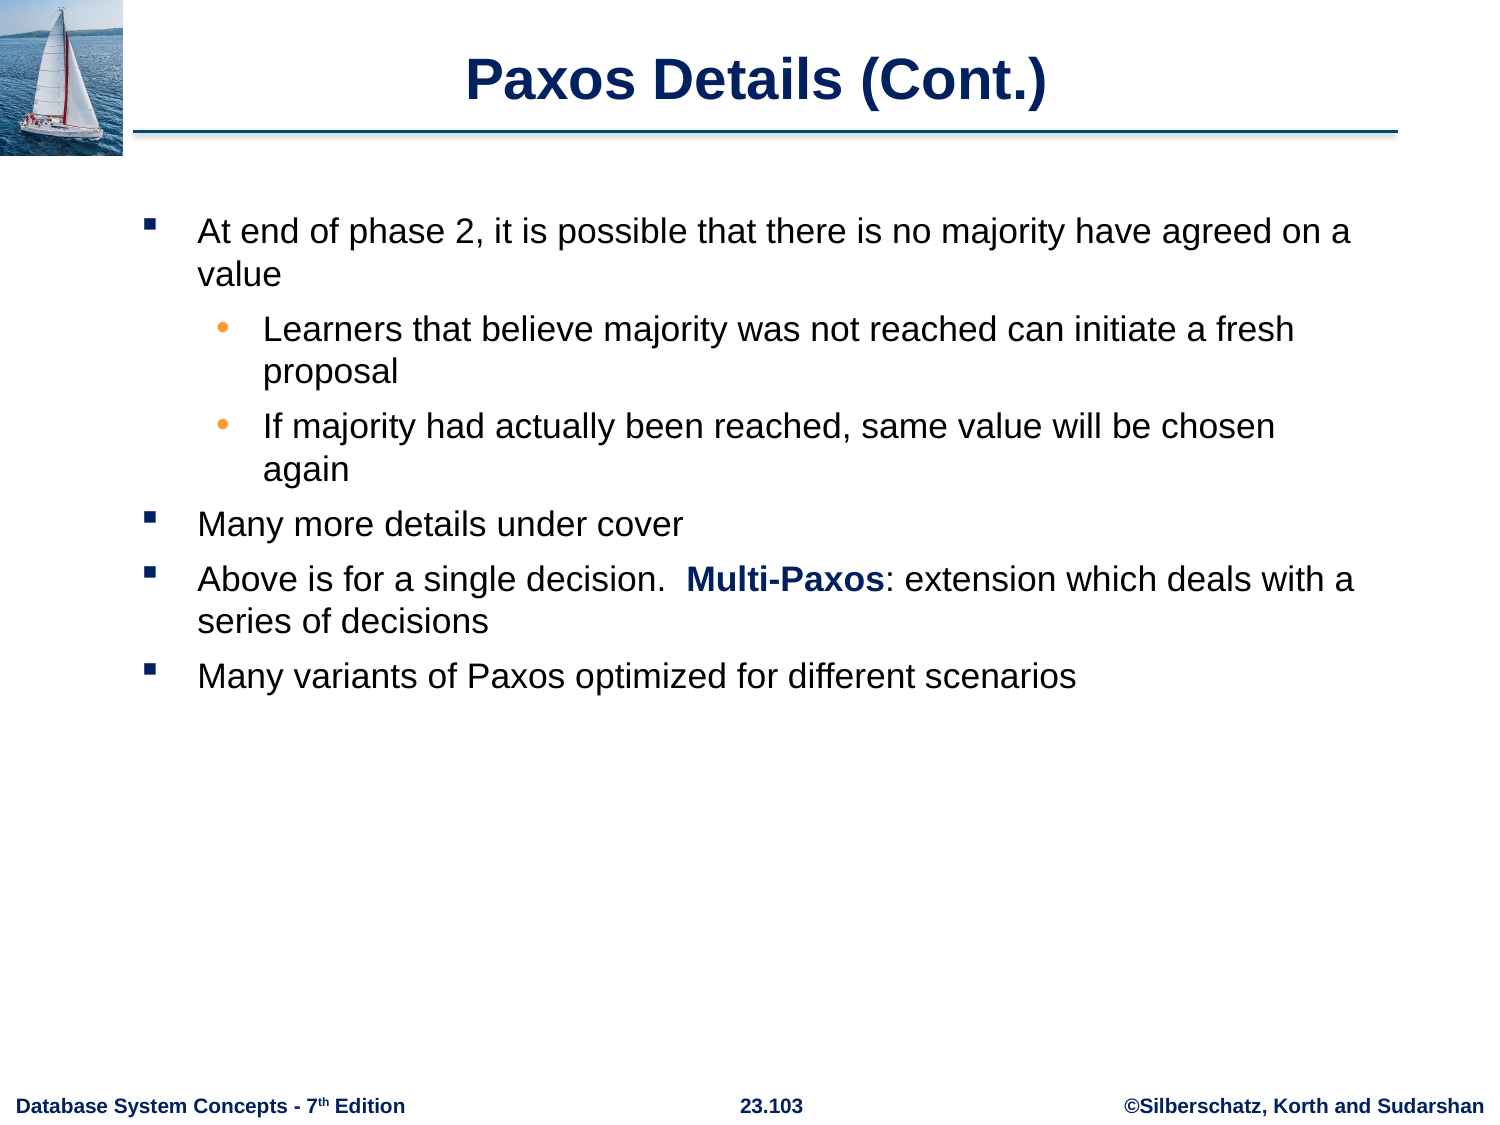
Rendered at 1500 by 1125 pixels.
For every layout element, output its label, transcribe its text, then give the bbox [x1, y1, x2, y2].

picture [0, 0, 123, 156]
title Paxos Details (Cont.) [125, 18, 1388, 120]
list At end of phase 2, it is possible that there is no majority have agreed on a value Learners that believe majority was not reached can initiate a fresh proposal If majority had actually been reached, same value will be chosen again Many more details under cover Above is for a single decision. Multi-Paxos: extension which deals with a series of decisions Many variants of Paxos optimized for different scenarios [126, 200, 1380, 916]
